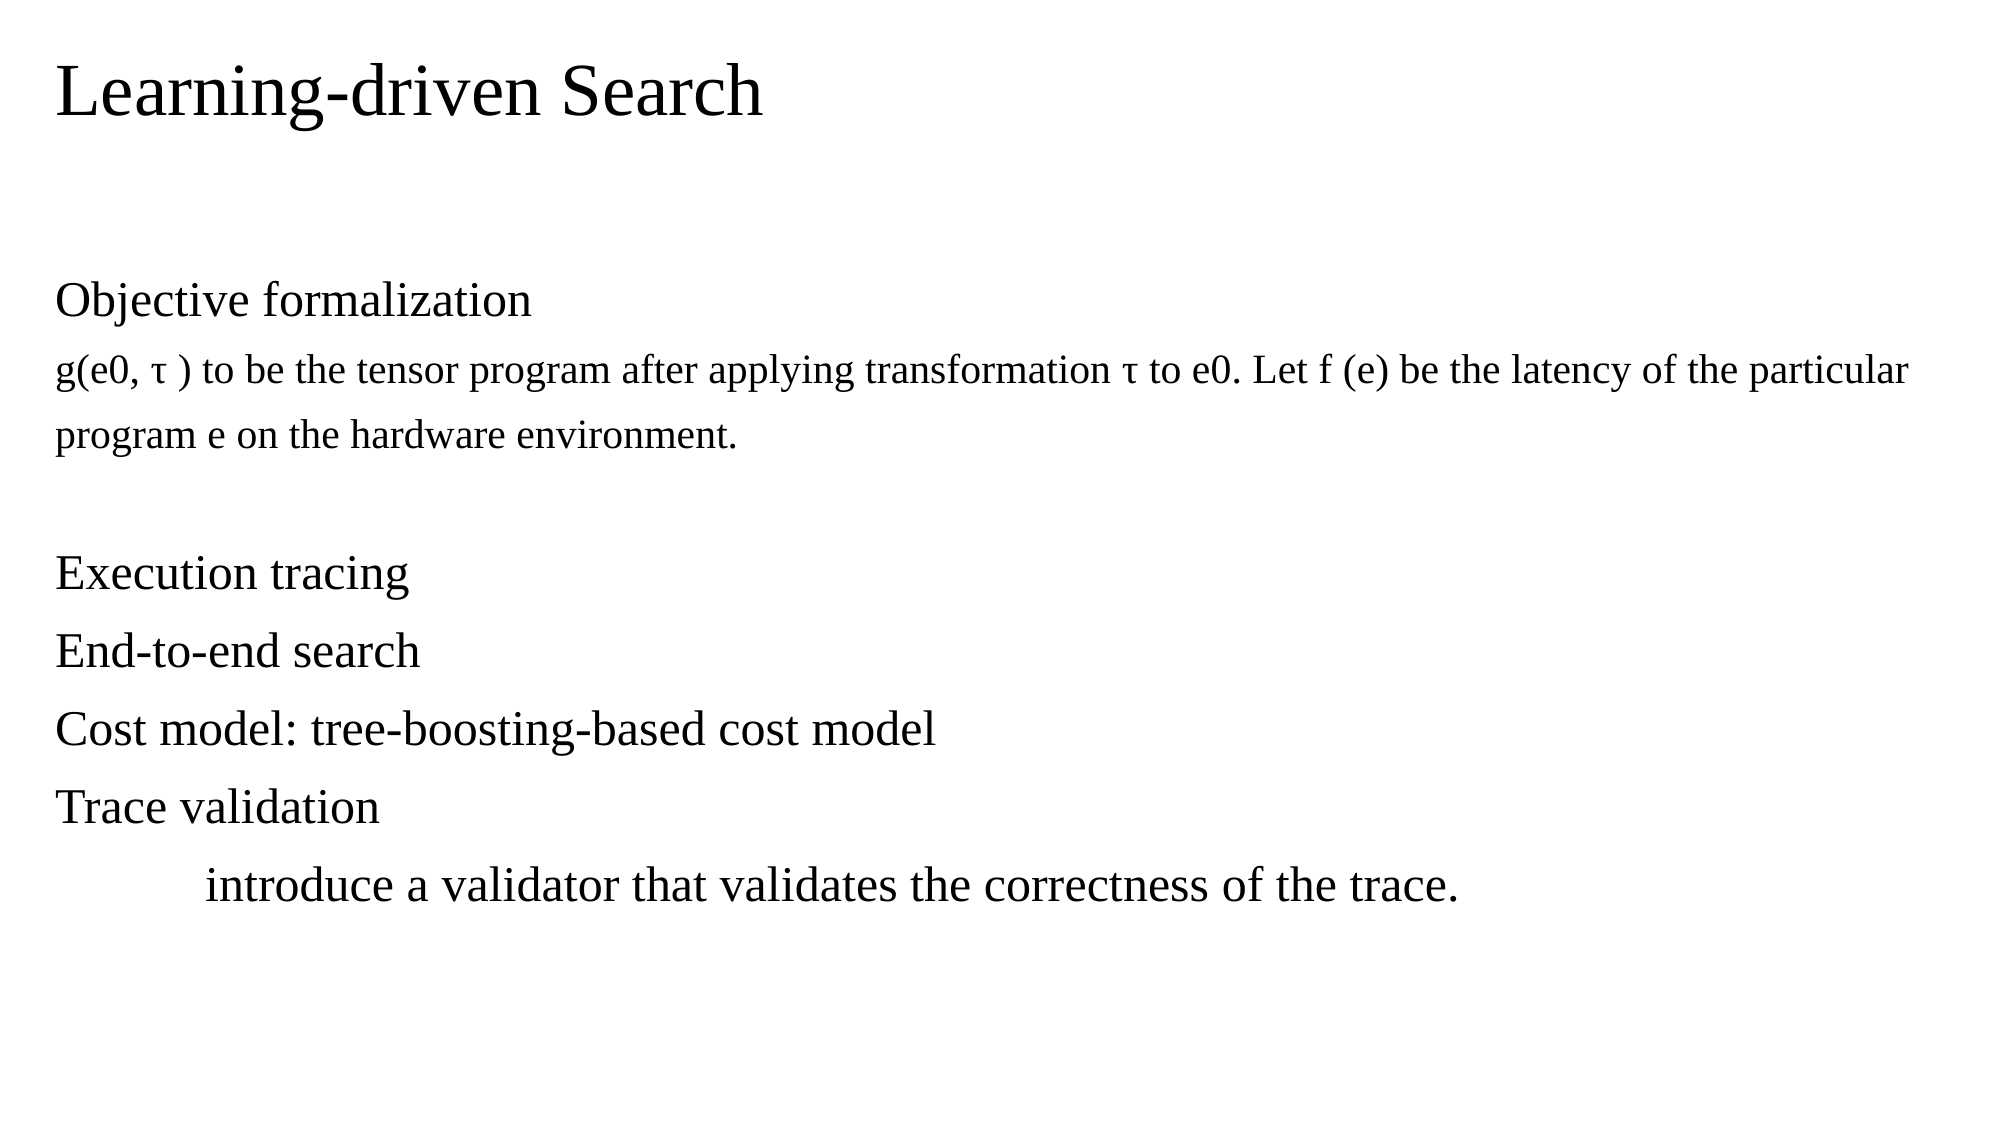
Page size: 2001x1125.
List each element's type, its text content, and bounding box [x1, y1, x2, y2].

text_box Learning-driven Search [40, 33, 792, 139]
